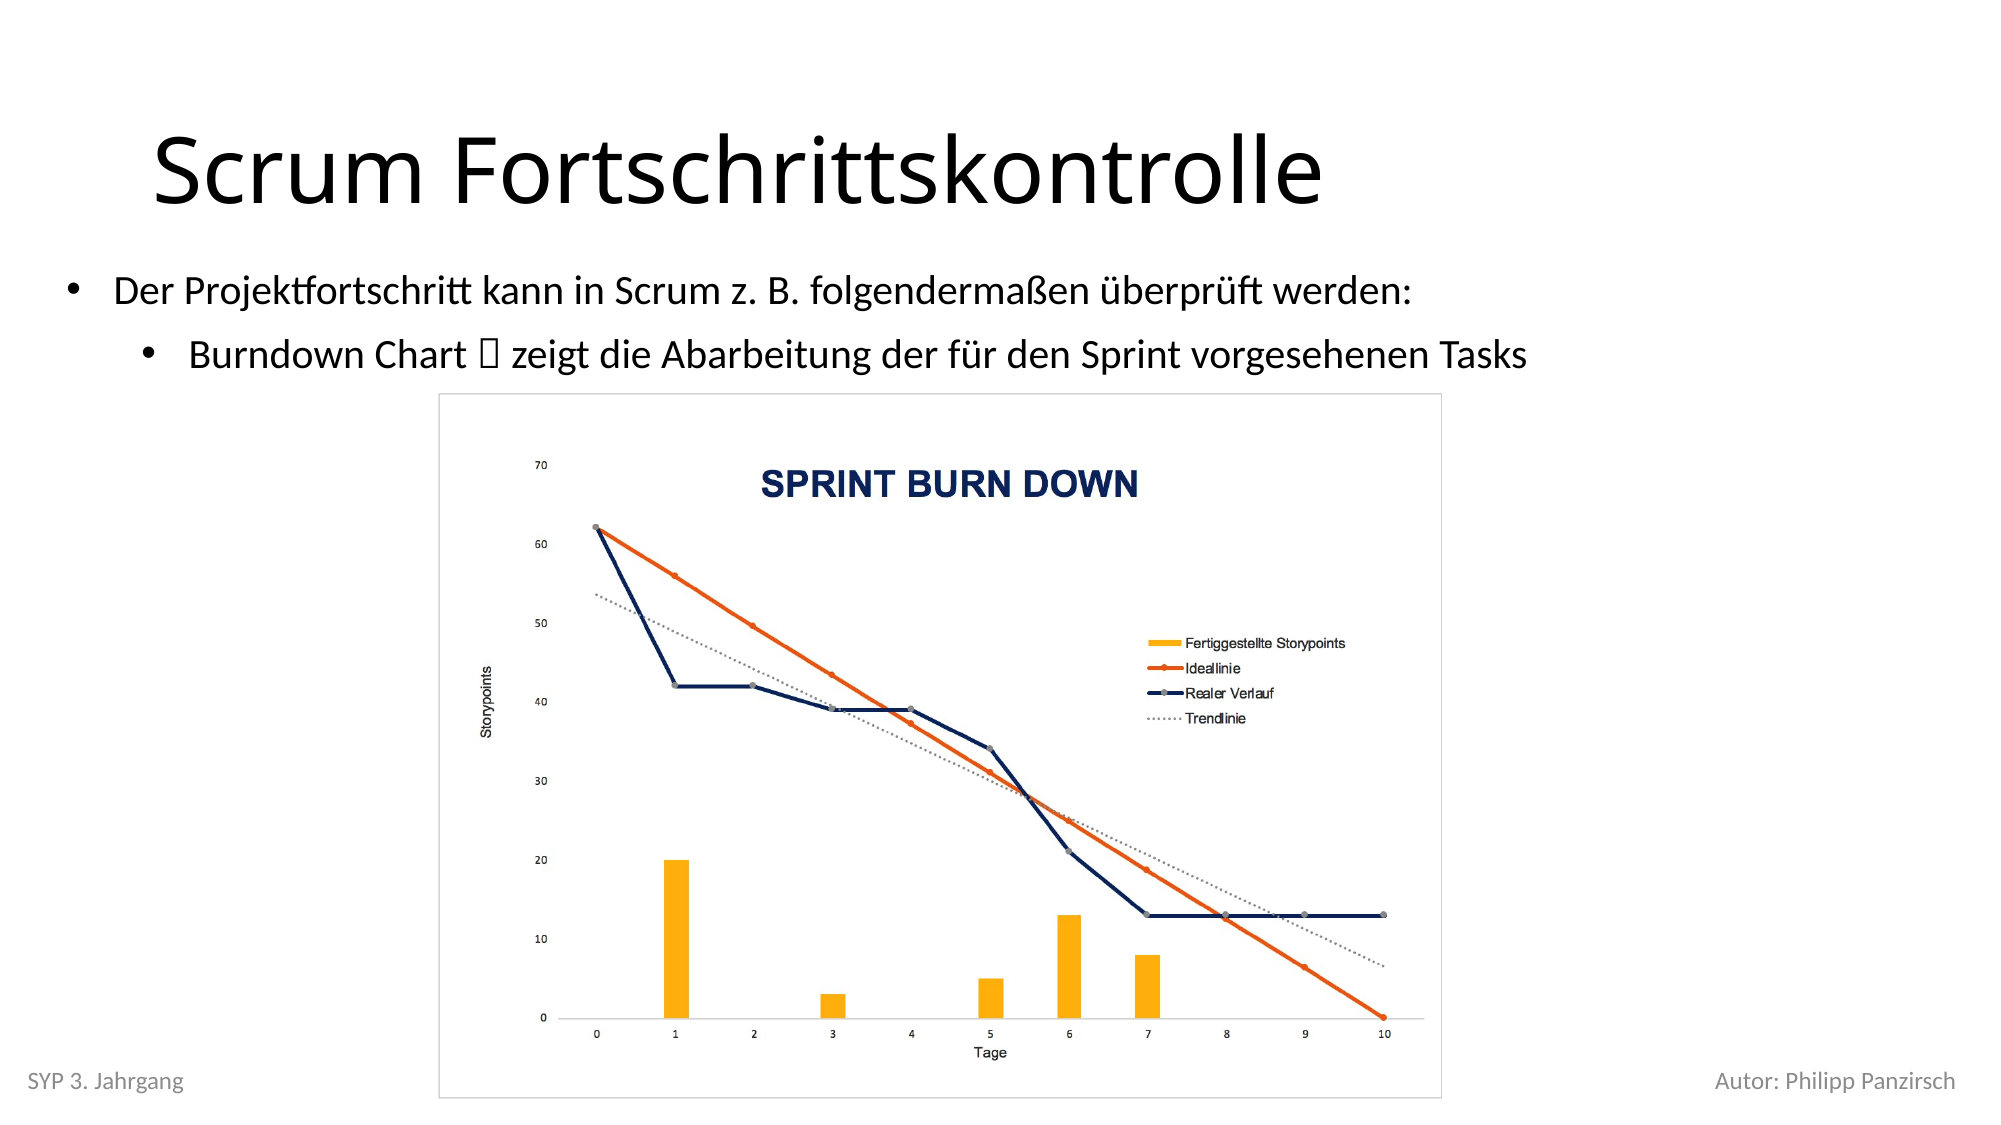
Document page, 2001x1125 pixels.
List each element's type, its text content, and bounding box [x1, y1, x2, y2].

text_box Autor: Philipp Panzirsch [1455, 1049, 1972, 1110]
footer SYP 3. Jahrgang [12, 1049, 429, 1110]
picture [429, 385, 1455, 1110]
text_box Der Projektfortschritt kann in Scrum z. B. folgendermaßen überprüft werden: Burndown Chart  zeigt die Abarbeitung der für den Sprint vorgesehenen Tasks [51, 248, 1909, 385]
title Scrum Fortschrittskontrolle [137, 65, 1863, 248]
